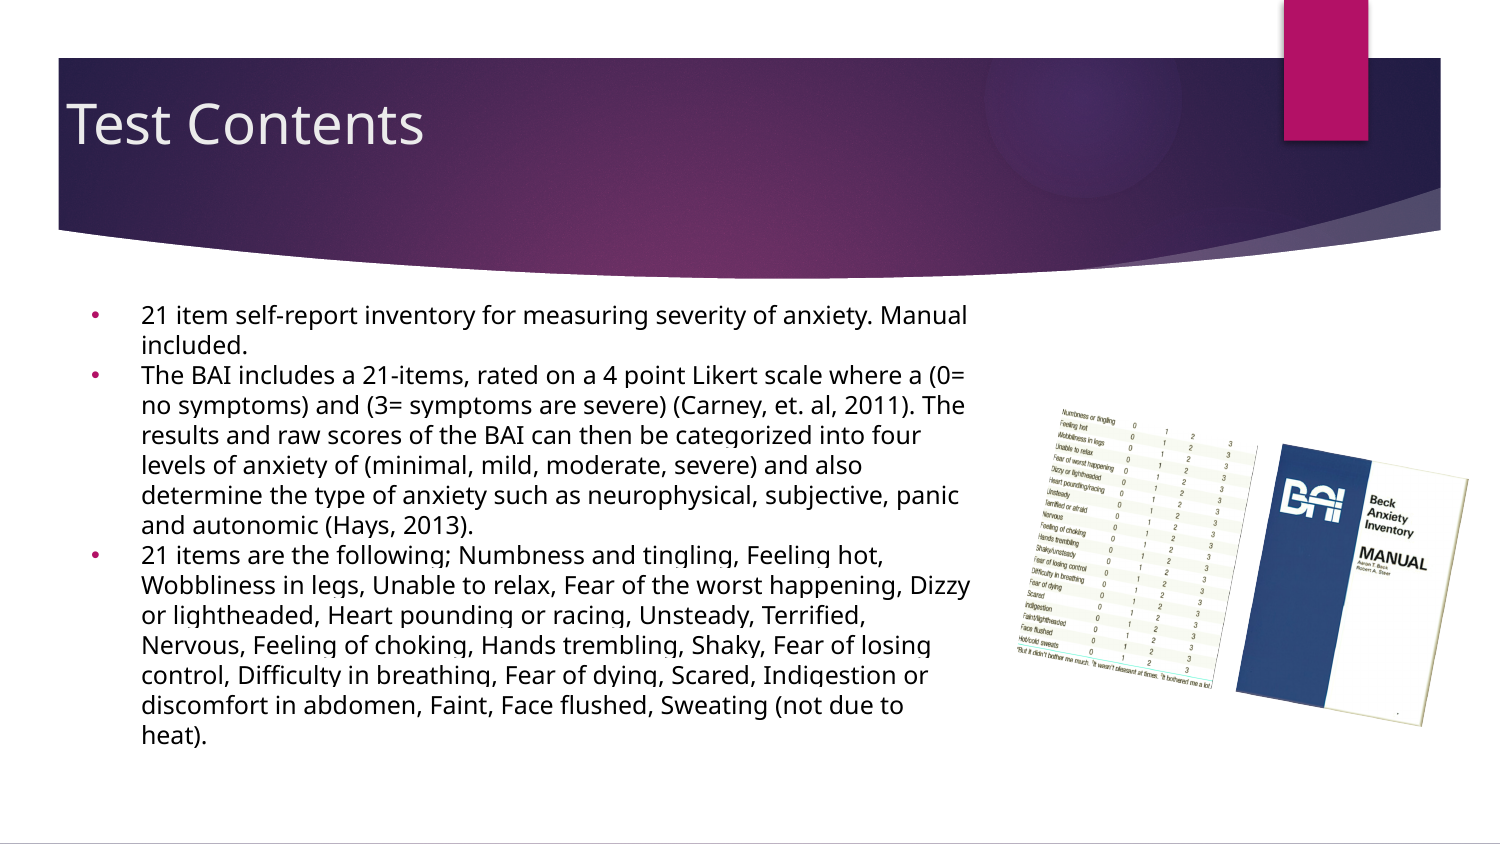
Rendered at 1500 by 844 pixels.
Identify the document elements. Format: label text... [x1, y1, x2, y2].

list 21 item self-report inventory for measuring severity of anxiety. Manual included. The BAI includes a 21-items, rated on a 4 point Likert scale where a (0= no symptoms) and (3= symptoms are severe) (Carney, et. al, 2011). The results and raw scores of the BAI can then be categorized into four levels of anxiety of (minimal, mild, moderate, severe) and also determine the type of anxiety such as neurophysical, subjective, panic and autonomic (Hays, 2013). 21 items are the following; Numbness and tingling, Feeling hot, Wobbliness in legs, Unable to relax, Fear of the worst happening, Dizzy or lightheaded, Heart pounding or racing, Unsteady, Terrified, Nervous, Feeling of choking, Hands trembling, Shaky, Fear of losing control, Difficulty in breathing, Fear of dying, Scared, Indigestion or discomfort in abdomen, Faint, Face flushed, Sweating (not due to heat). [51, 285, 990, 805]
picture [1017, 409, 1257, 688]
picture [1236, 444, 1468, 726]
title Test Contents [51, 72, 1449, 167]
